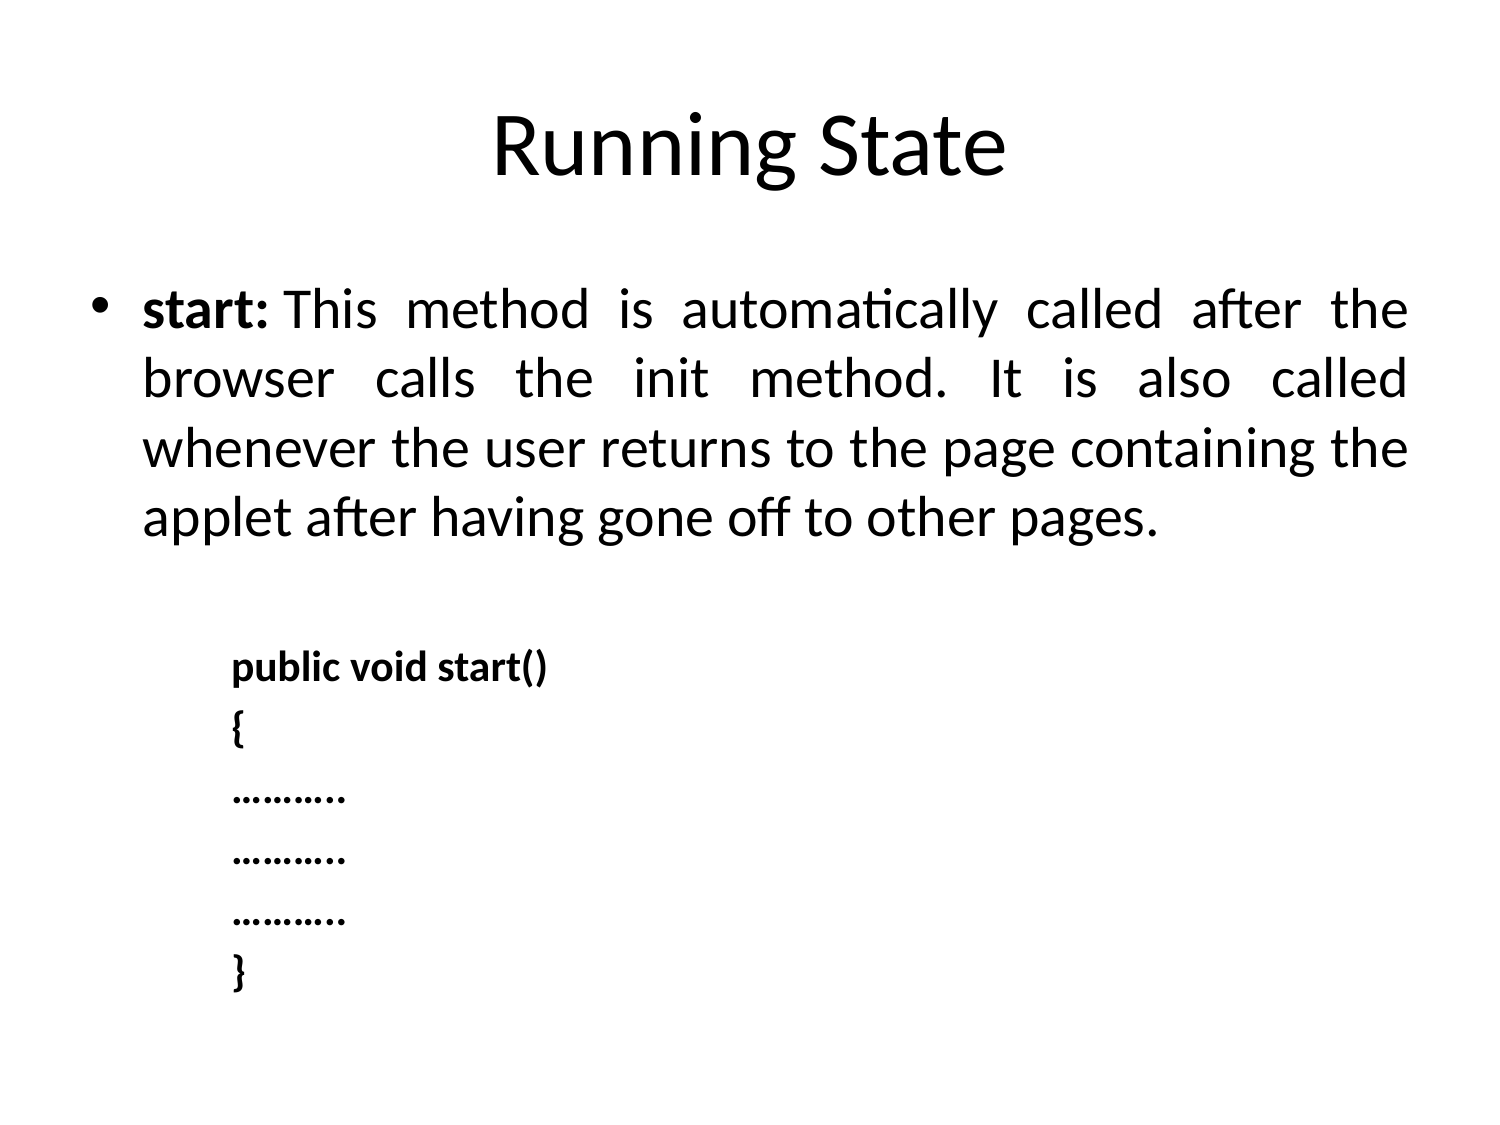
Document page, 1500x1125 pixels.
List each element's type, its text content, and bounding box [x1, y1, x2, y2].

title Running State [75, 45, 1425, 233]
list start: This method is automatically called after the browser calls the init method. It is also called whenever the user returns to the page containing the applet after having gone off to other pages. public void start() { ……….. ……….. ……….. } [75, 262, 1425, 1005]
